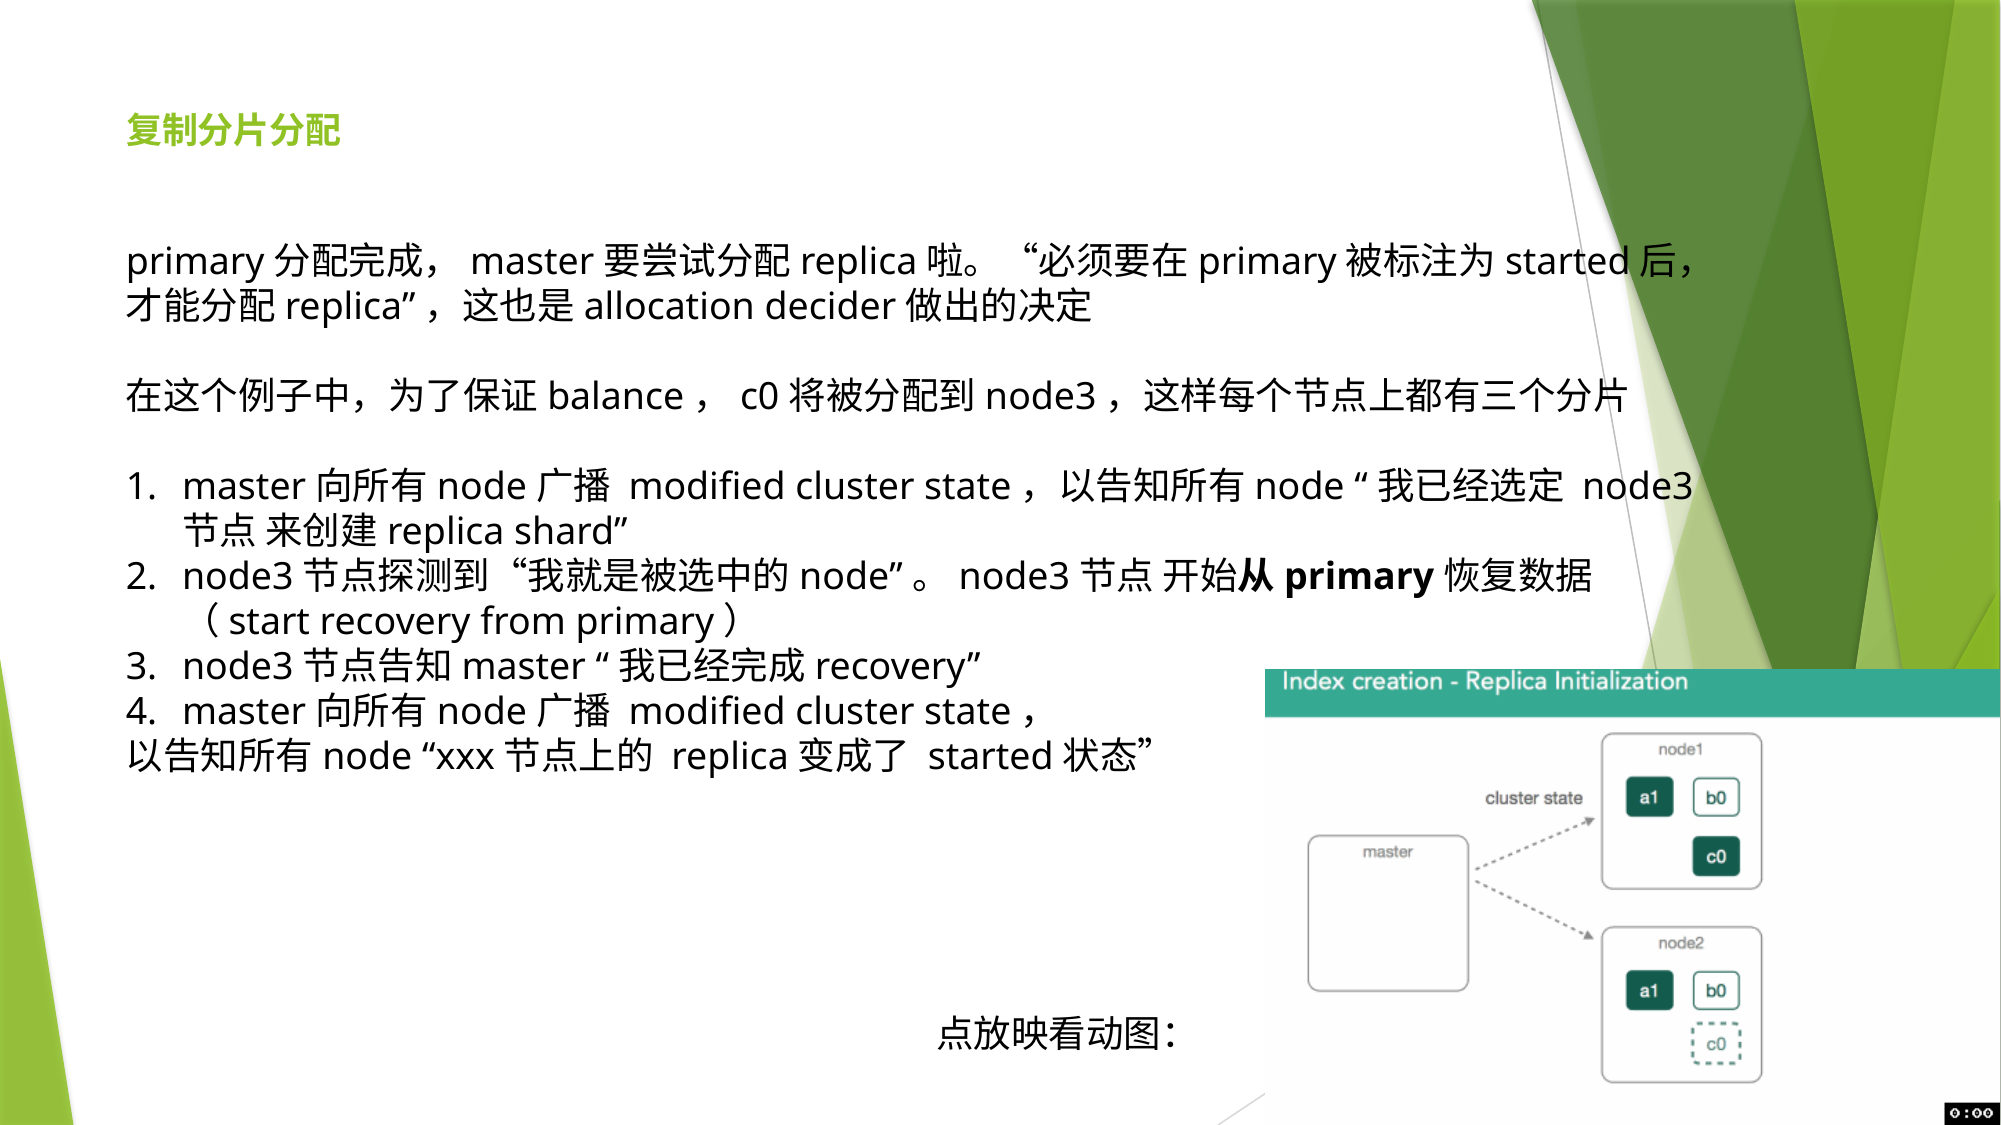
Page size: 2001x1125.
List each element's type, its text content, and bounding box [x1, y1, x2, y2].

title 复制分片分配 [111, 99, 1522, 202]
text_box primary分配完成，master要尝试分配replica啦。“必须要在primary被标注为started后，才能分配replica”，这也是allocation decider做出的决定 在这个例子中，为了保证balance，c0将被分配到node3，这样每个节点上都有三个分片 master向所有node广播 modified cluster state，以告知所有node “我已经选定 node3节点 来创建replica shard” node3节点探测到“我就是被选中的node”。node3节点 开始从primary恢复数据（start recovery from primary） node3节点告知master “我已经完成recovery” master向所有node广播 modified cluster state， 以告知所有node “xxx节点上的 replica变成了 started状态” [111, 229, 1719, 1125]
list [1265, 668, 2000, 1125]
text_box 点放映看动图： [921, 1003, 1221, 1063]
